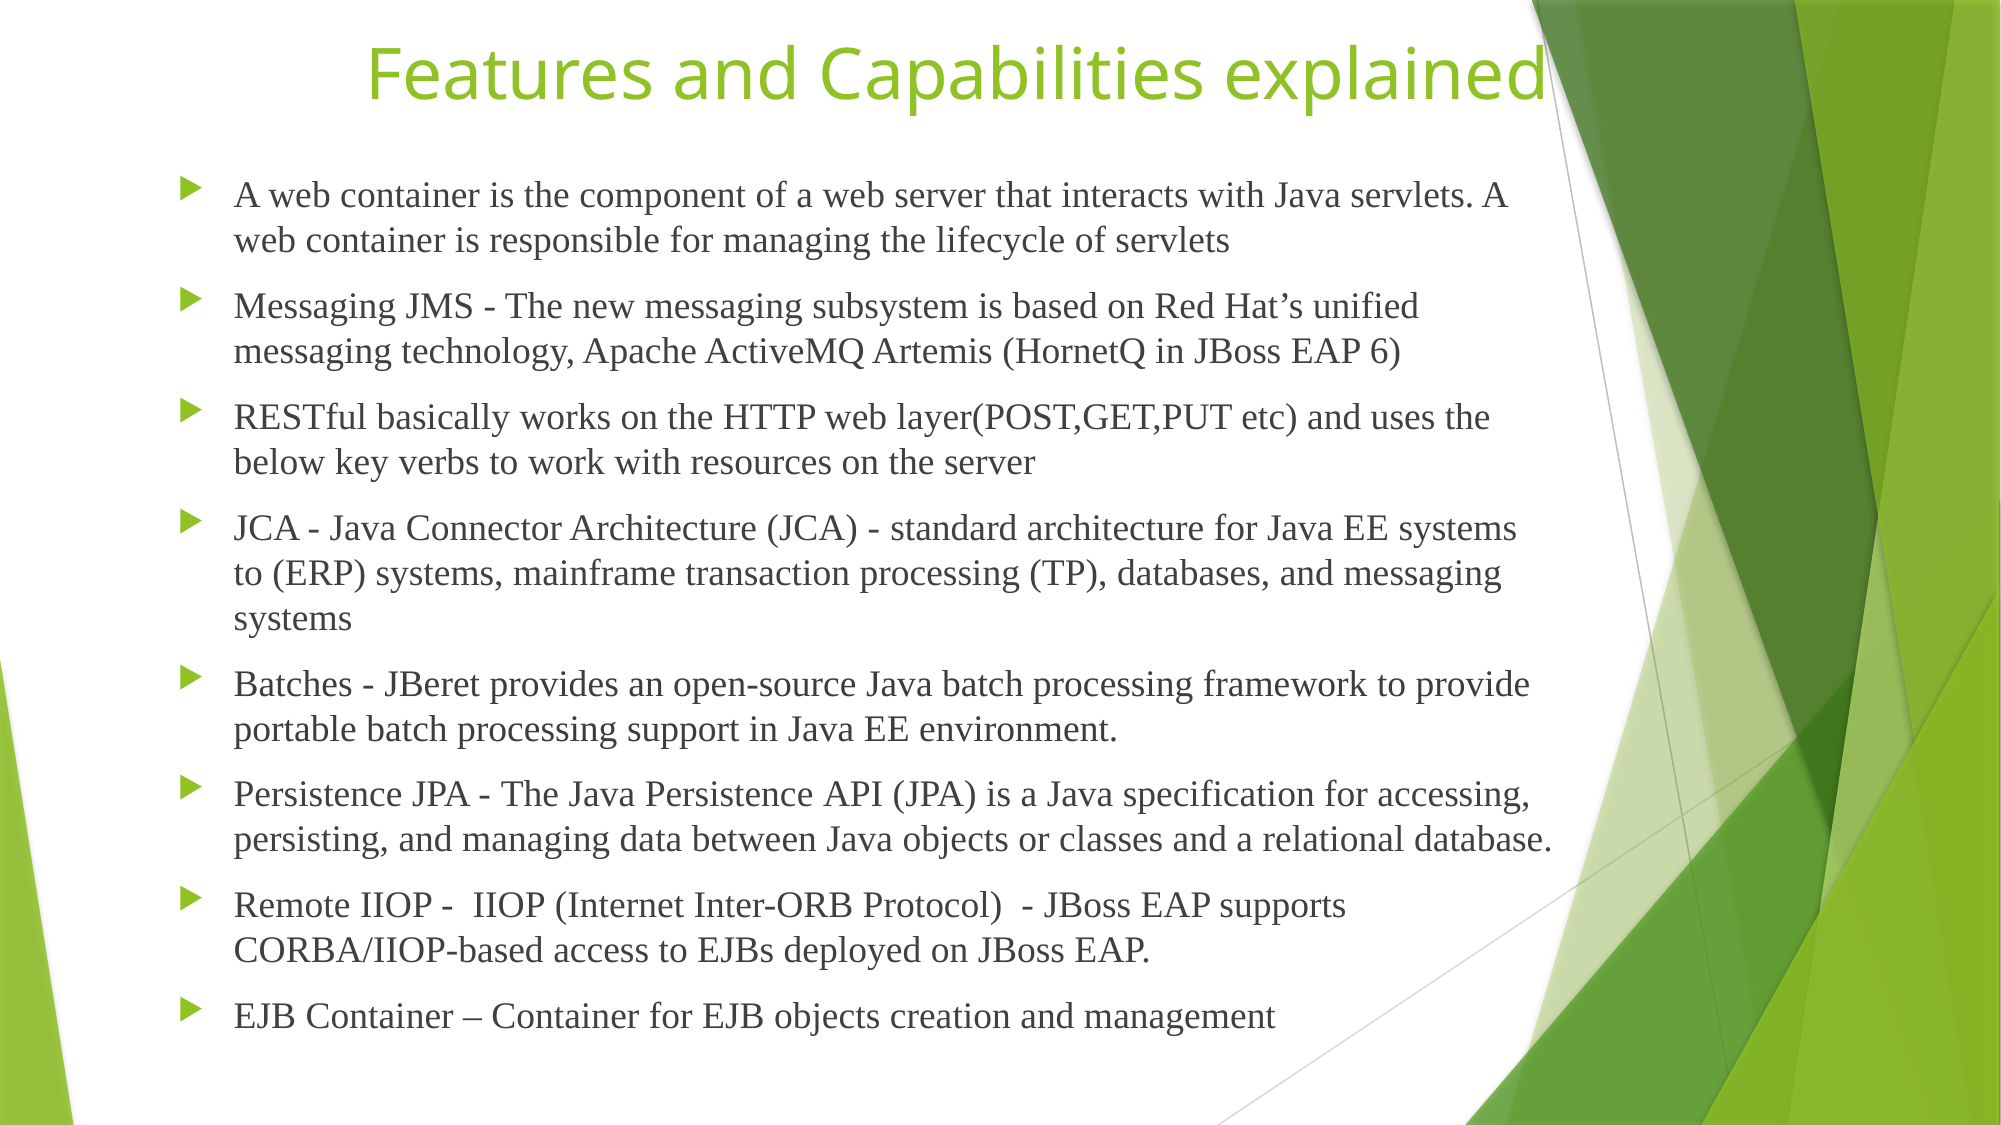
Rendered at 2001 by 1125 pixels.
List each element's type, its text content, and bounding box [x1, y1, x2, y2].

title Features and Capabilities explained [350, 21, 1761, 123]
list A web container is the component of a web server that interacts with Java servlets. A web container is responsible for managing the lifecycle of servlets Messaging JMS - The new messaging subsystem is based on Red Hat’s unified messaging technology, Apache ActiveMQ Artemis (HornetQ in JBoss EAP 6) RESTful basically works on the HTTP web layer(POST,GET,PUT etc) and uses the below key verbs to work with resources on the server JCA - Java Connector Architecture (JCA) - standard architecture for Java EE systems to (ERP) systems, mainframe transaction processing (TP), databases, and messaging systems Batches - JBeret provides an open-source Java batch processing framework to provide portable batch processing support in Java EE environment. Persistence JPA - The Java Persistence API (JPA) is a Java specification for accessing, persisting, and managing data between Java objects or classes and a relational database. Remote IIOP - IIOP (Internet Inter-ORB Protocol) - JBoss EAP supports CORBA/IIOP-based access to EJBs deployed on JBoss EAP. EJB Container – Container for EJB objects creation and management [162, 162, 1573, 1104]
